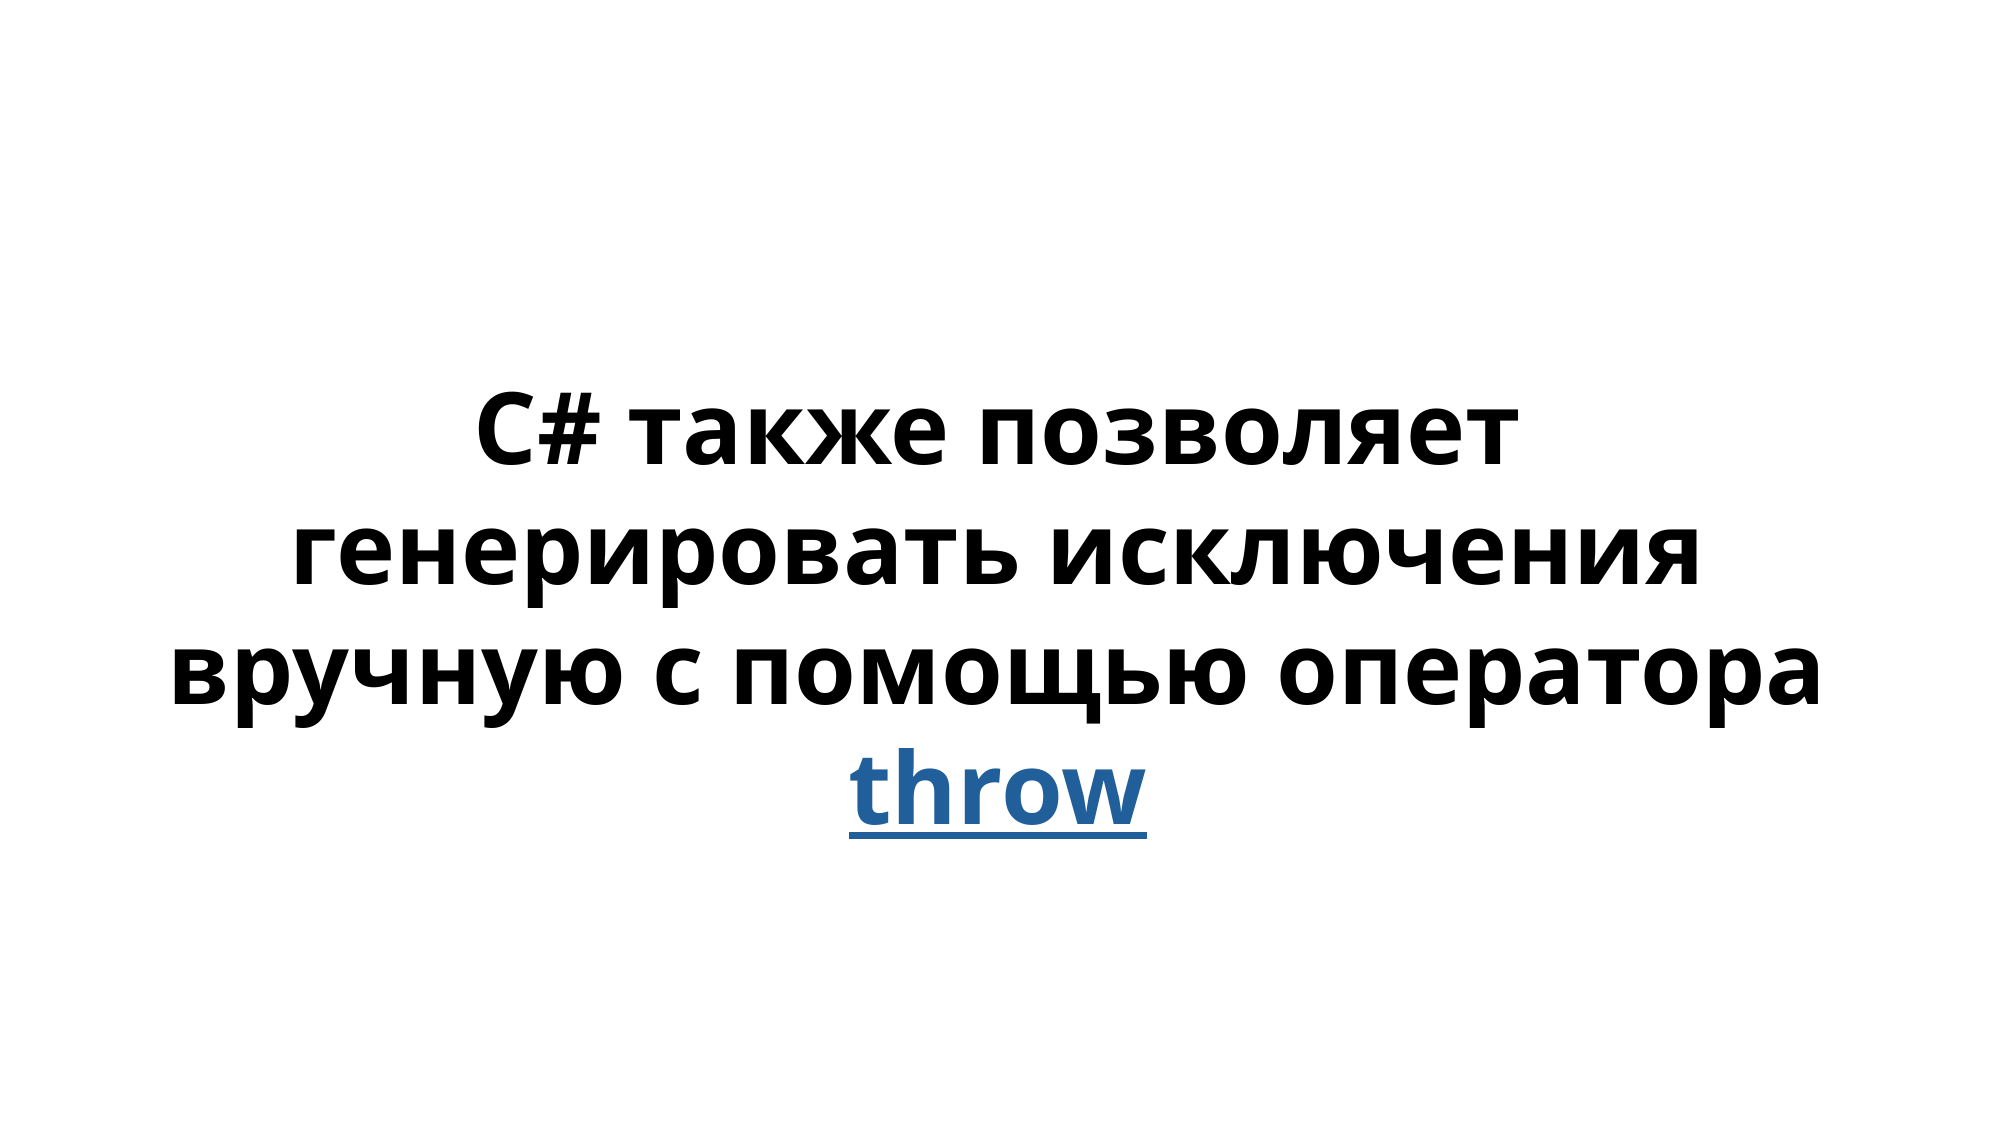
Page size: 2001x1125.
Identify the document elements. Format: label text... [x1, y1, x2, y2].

text_box C# также позволяет генерировать исключения вручную с помощью оператора throw [112, 357, 1883, 852]
